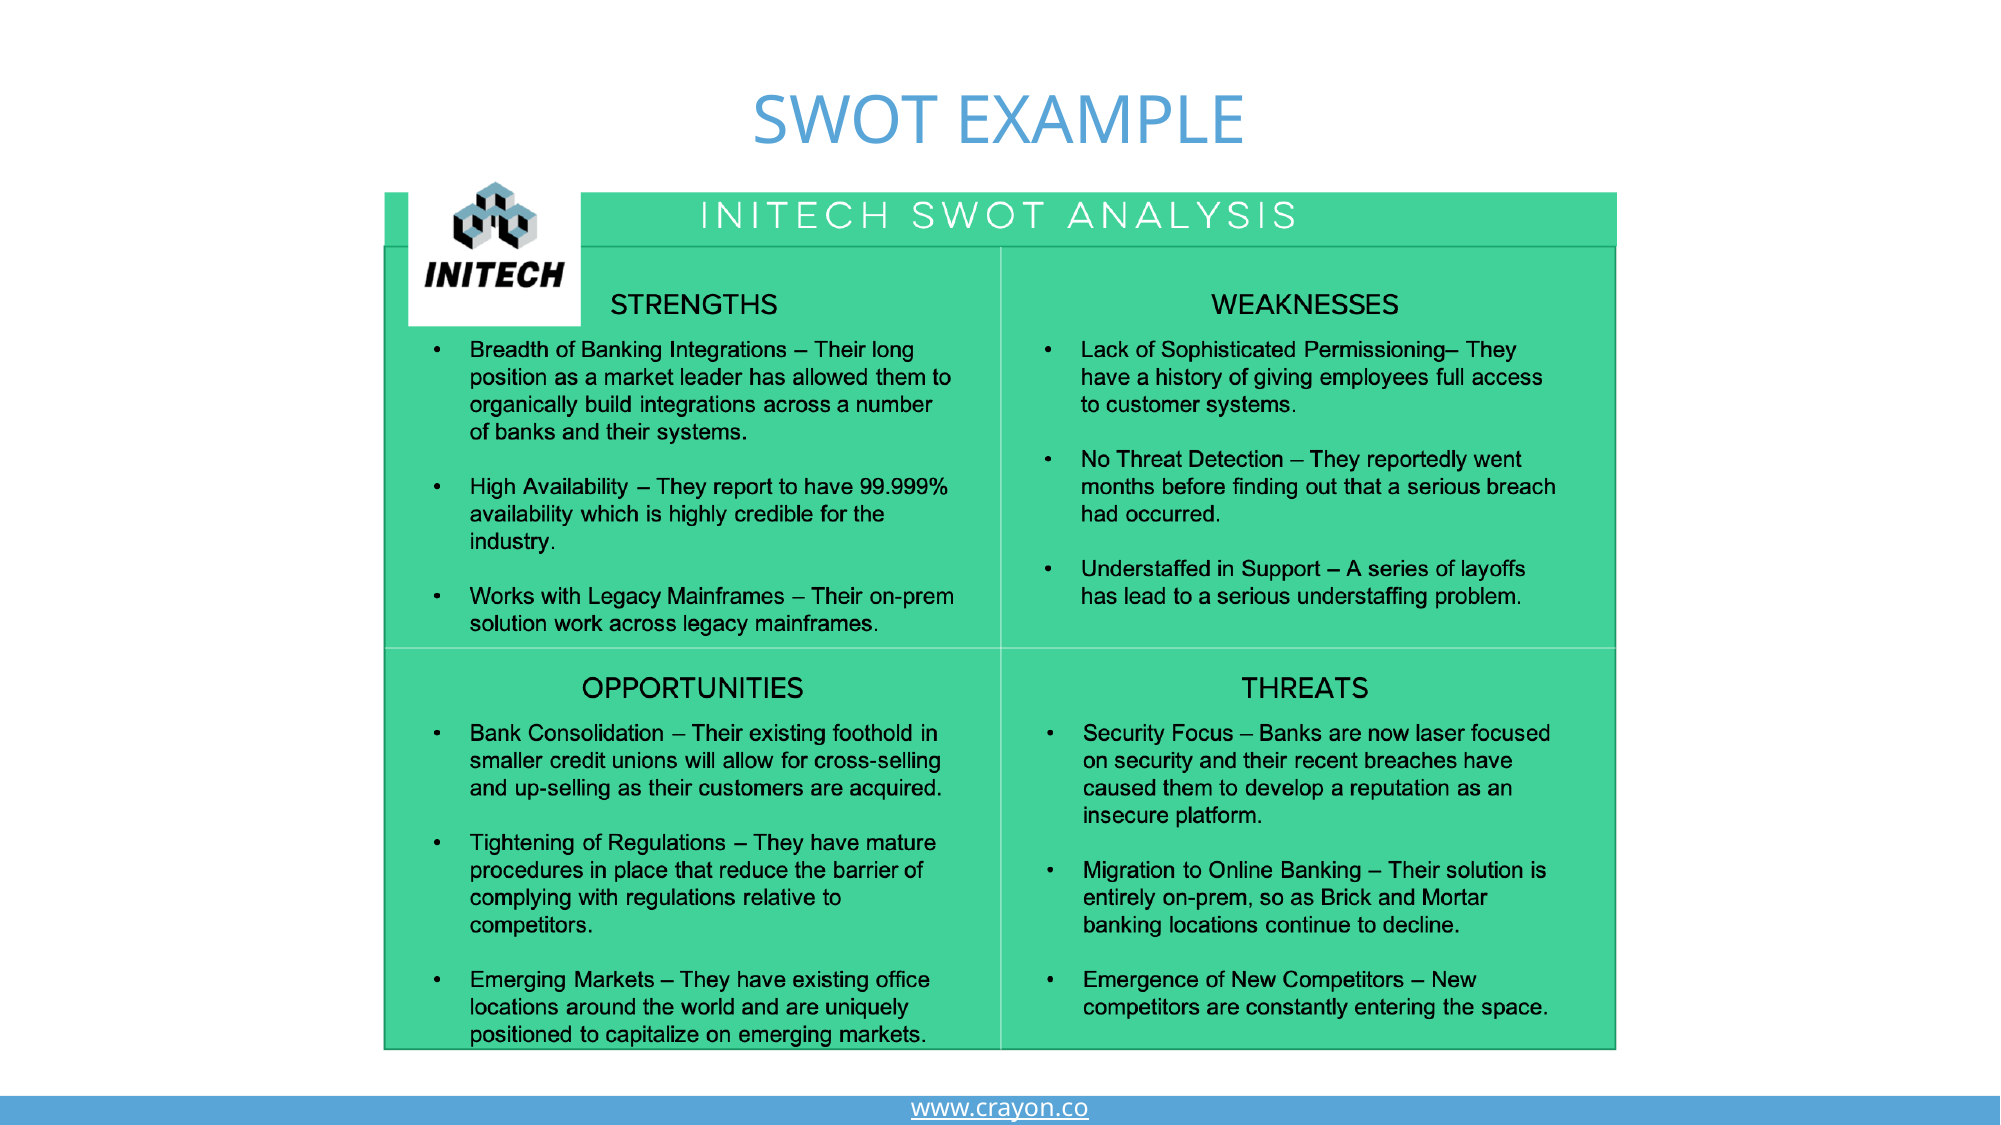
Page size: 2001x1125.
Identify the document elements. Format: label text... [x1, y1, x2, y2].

picture [383, 144, 1617, 1076]
text_box www.crayon.co [873, 1084, 1127, 1125]
title SWOT EXAMPLE [137, 13, 1863, 231]
